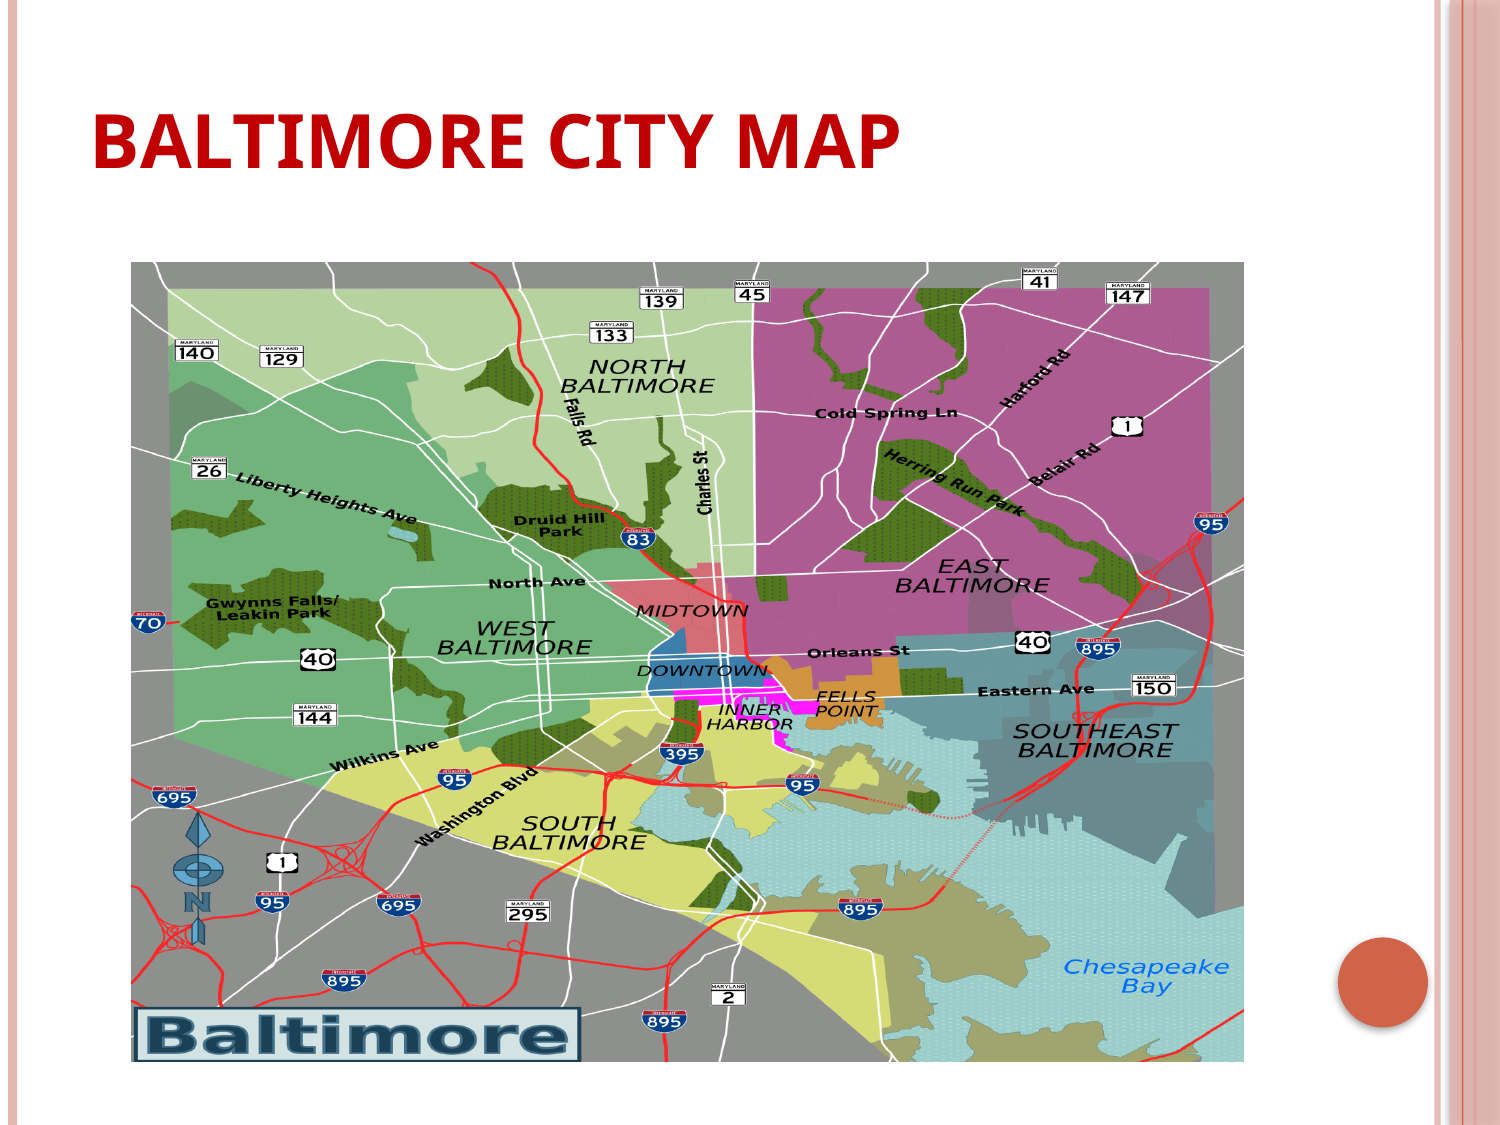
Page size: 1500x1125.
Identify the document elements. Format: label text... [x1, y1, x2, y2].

title BALTIMORE CITY MAP [75, 45, 1300, 233]
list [130, 261, 1245, 1063]
